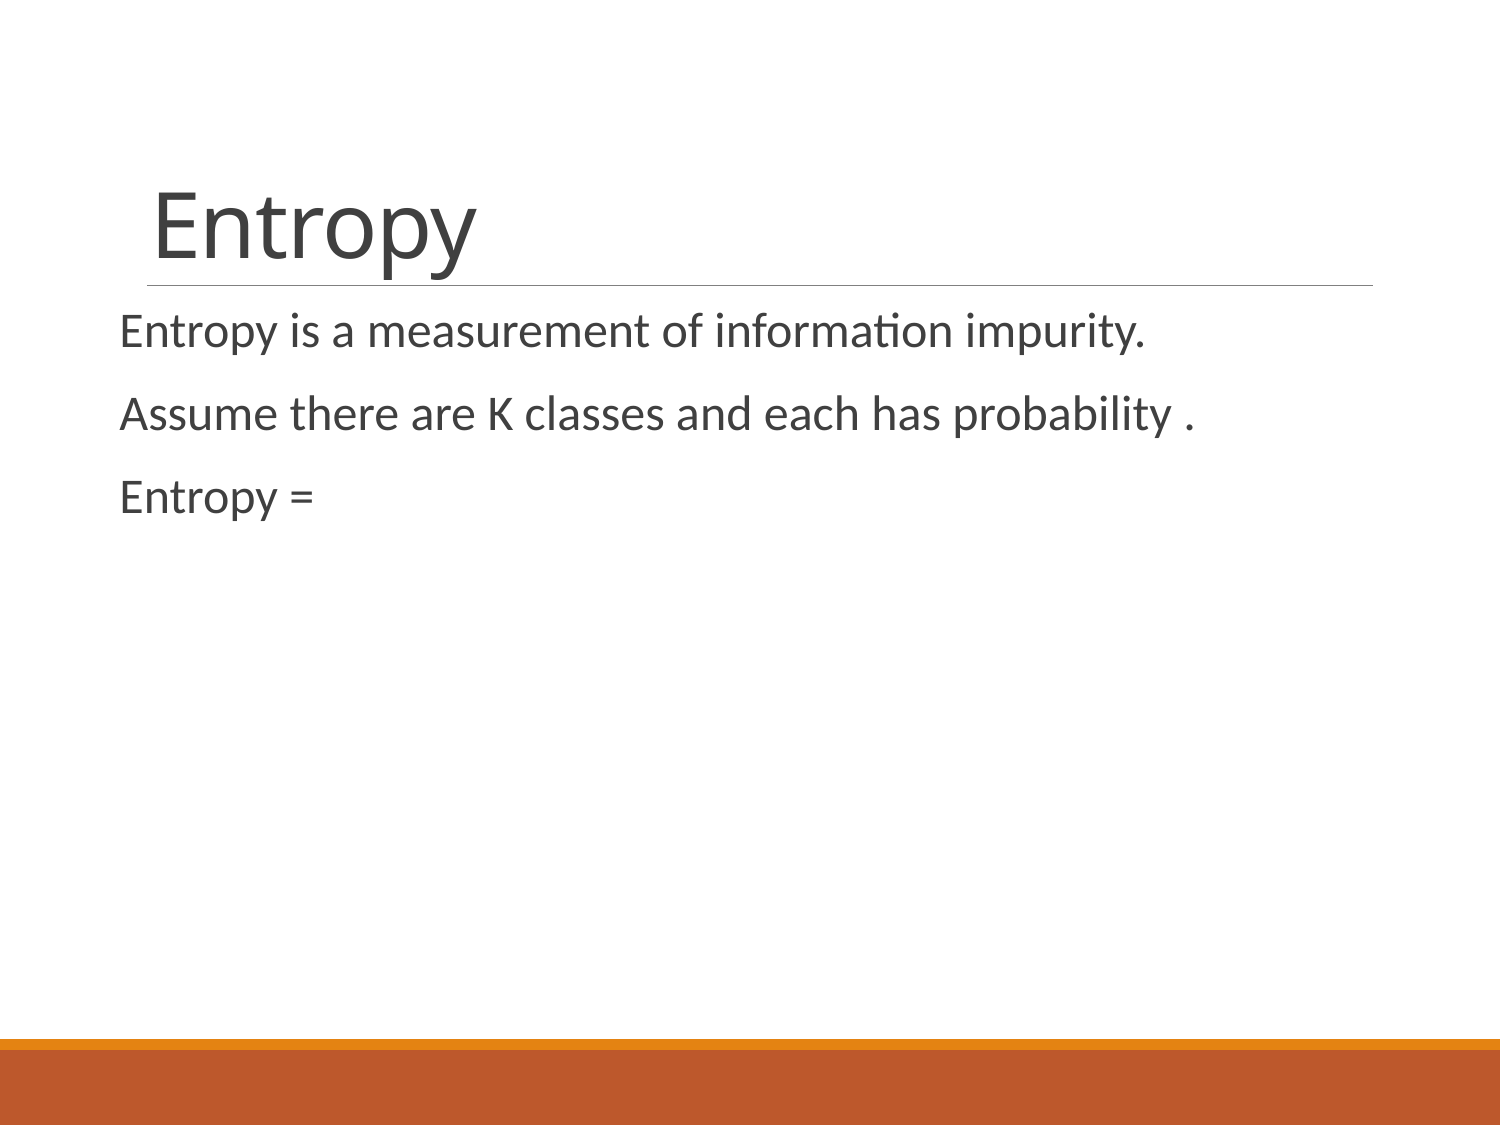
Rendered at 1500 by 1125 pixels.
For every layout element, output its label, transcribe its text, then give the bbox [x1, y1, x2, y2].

title Entropy [135, 47, 1373, 285]
